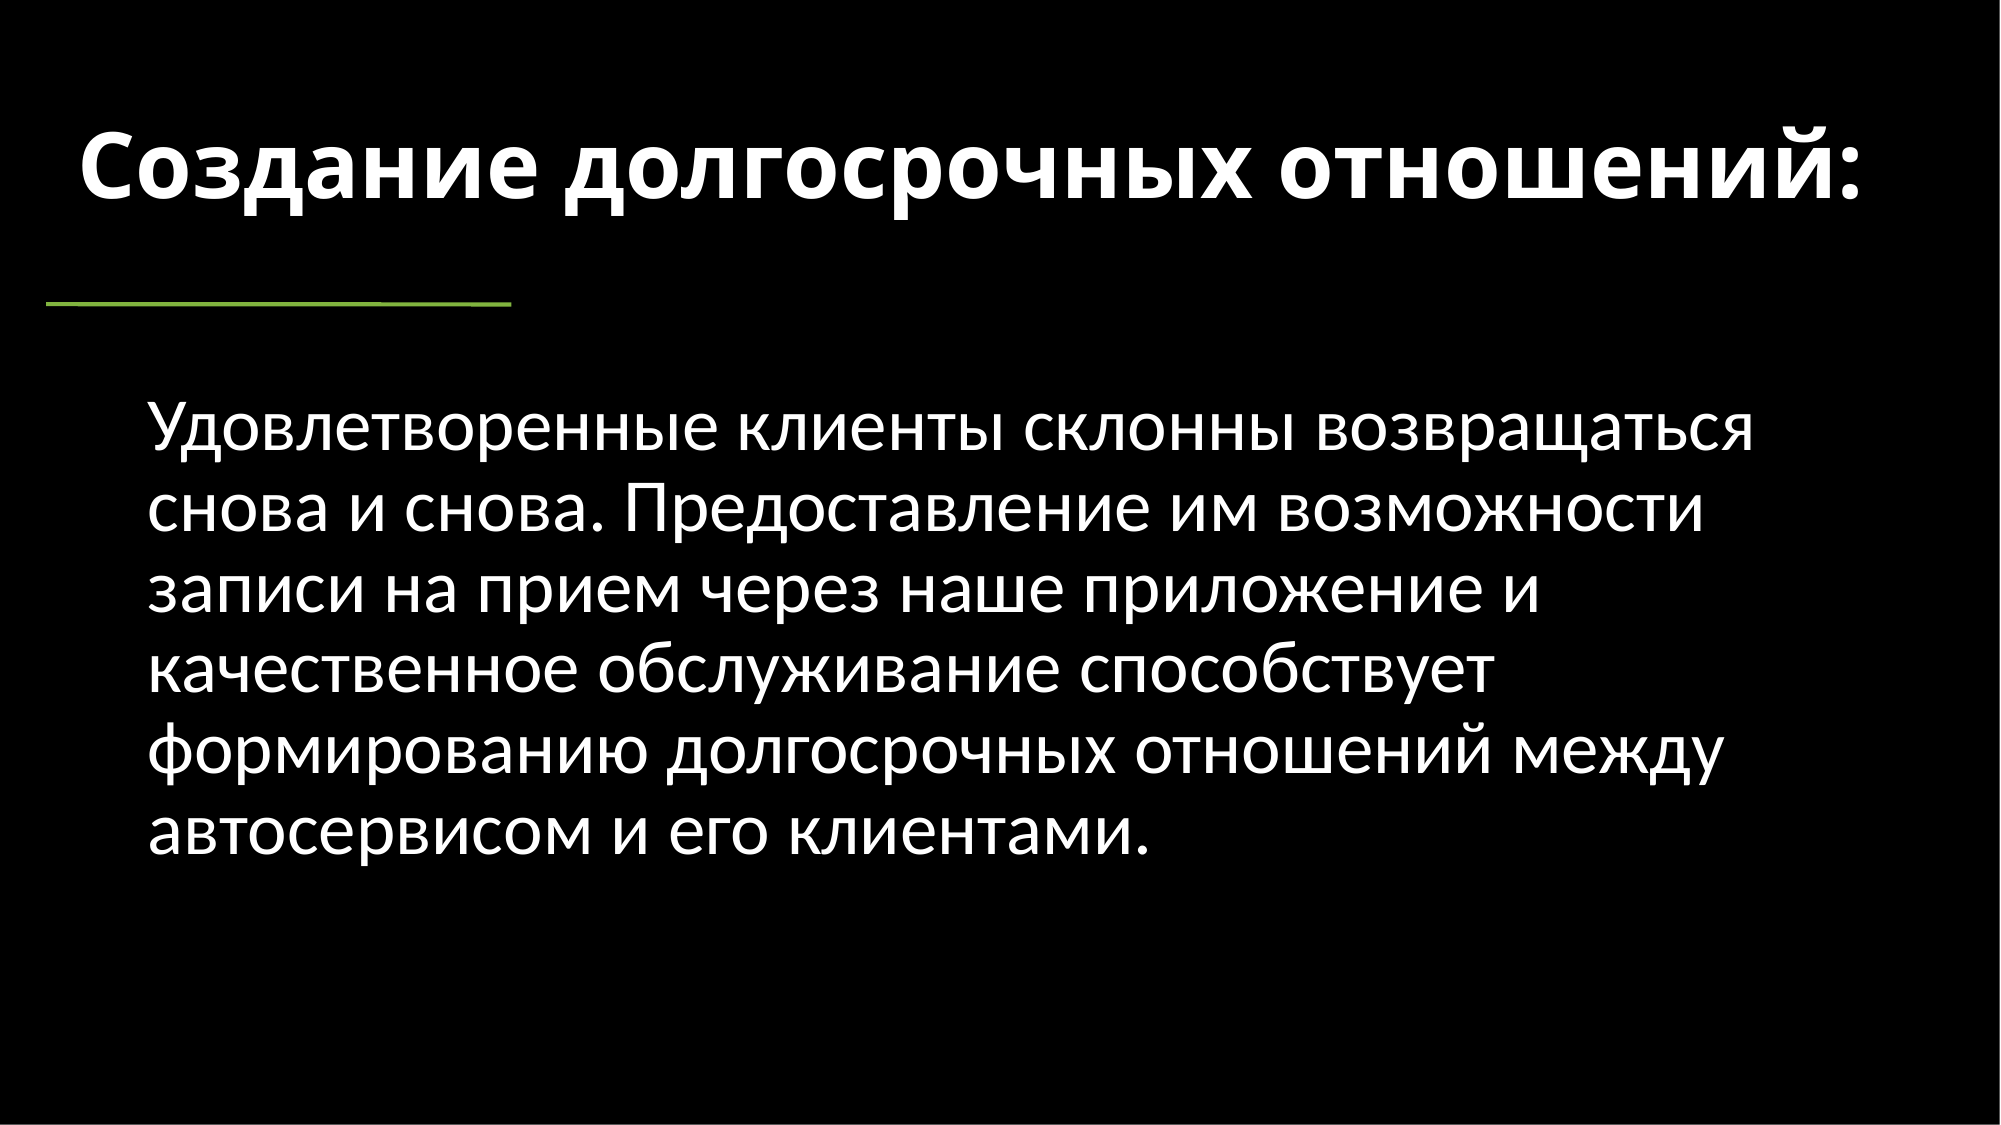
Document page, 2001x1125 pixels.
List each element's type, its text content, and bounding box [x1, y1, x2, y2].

list Удовлетворенные клиенты склонны возвращаться снова и снова. Предоставление им возможности записи на прием через наше приложение и качественное обслуживание способствует формированию долгосрочных отношений между автосервисом и его клиентами. [132, 377, 1844, 1020]
title Создание долгосрочных отношений: [62, 59, 1945, 277]
